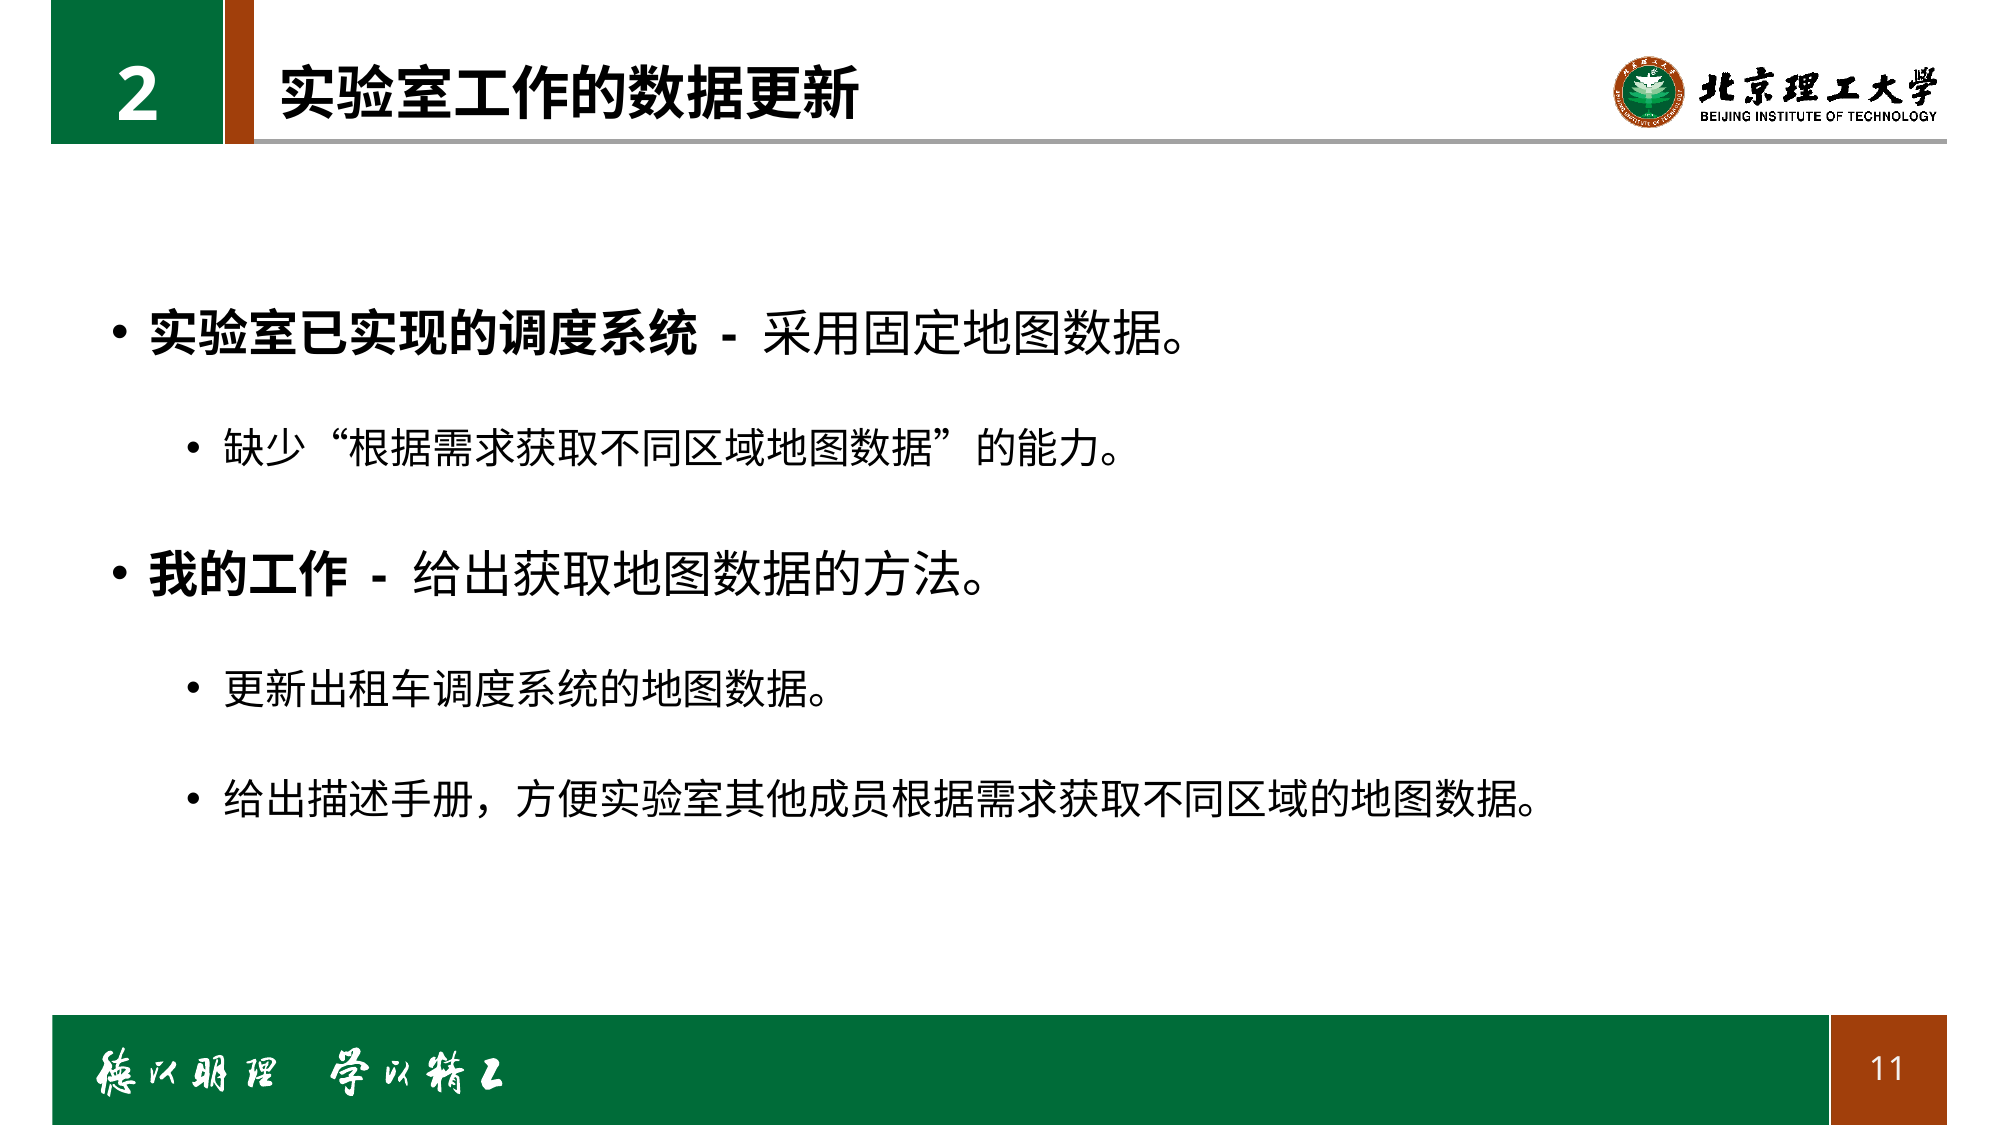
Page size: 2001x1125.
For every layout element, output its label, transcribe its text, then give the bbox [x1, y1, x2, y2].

title 实验室工作的数据更新 [263, 56, 1682, 136]
text_box 2 [58, 38, 218, 144]
text_box 实验室已实现的调度系统 - 采用固定地图数据。 缺少“根据需求获取不同区域地图数据”的能力。 我的工作 - 给出获取地图数据的方法。 更新出租车调度系统的地图数据。 给出描述手册，方便实验室其他成员根据需求获取不同区域的地图数据。 [21, 233, 1979, 863]
picture [1682, 56, 1937, 128]
